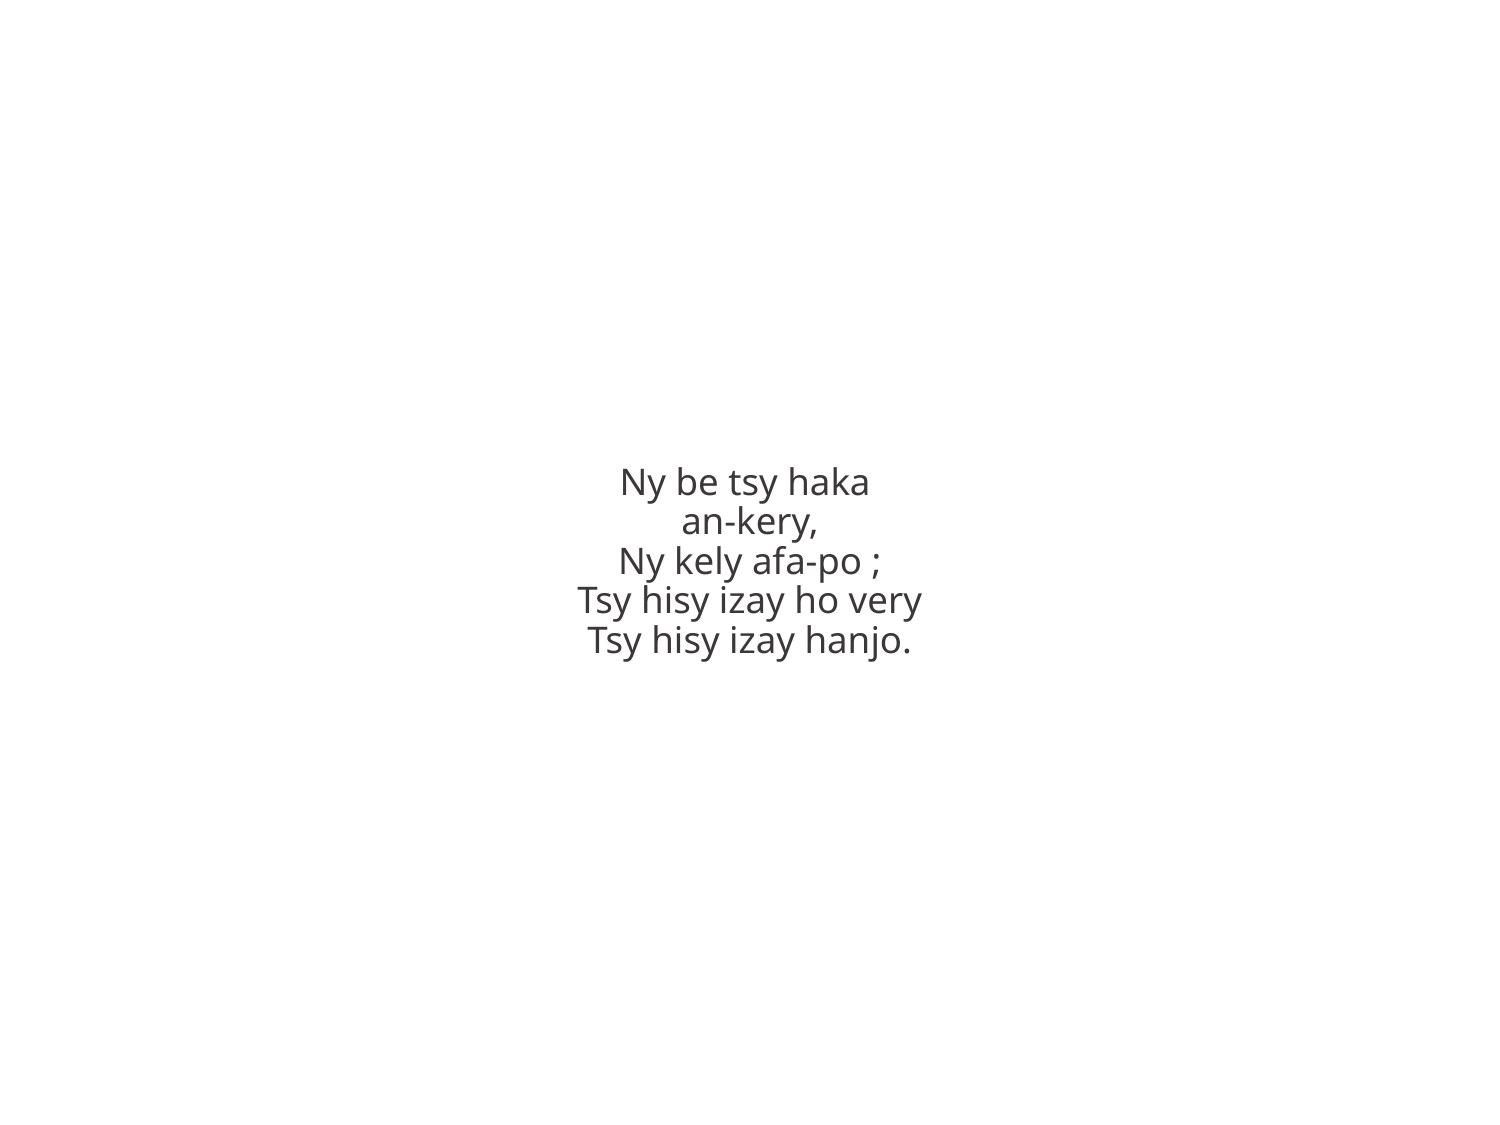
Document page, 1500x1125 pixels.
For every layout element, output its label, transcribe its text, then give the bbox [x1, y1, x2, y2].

title Ny be tsy haka an-kery, Ny kely afa-po ; Tsy hisy izay ho very Tsy hisy izay hanjo. [103, 453, 1397, 672]
